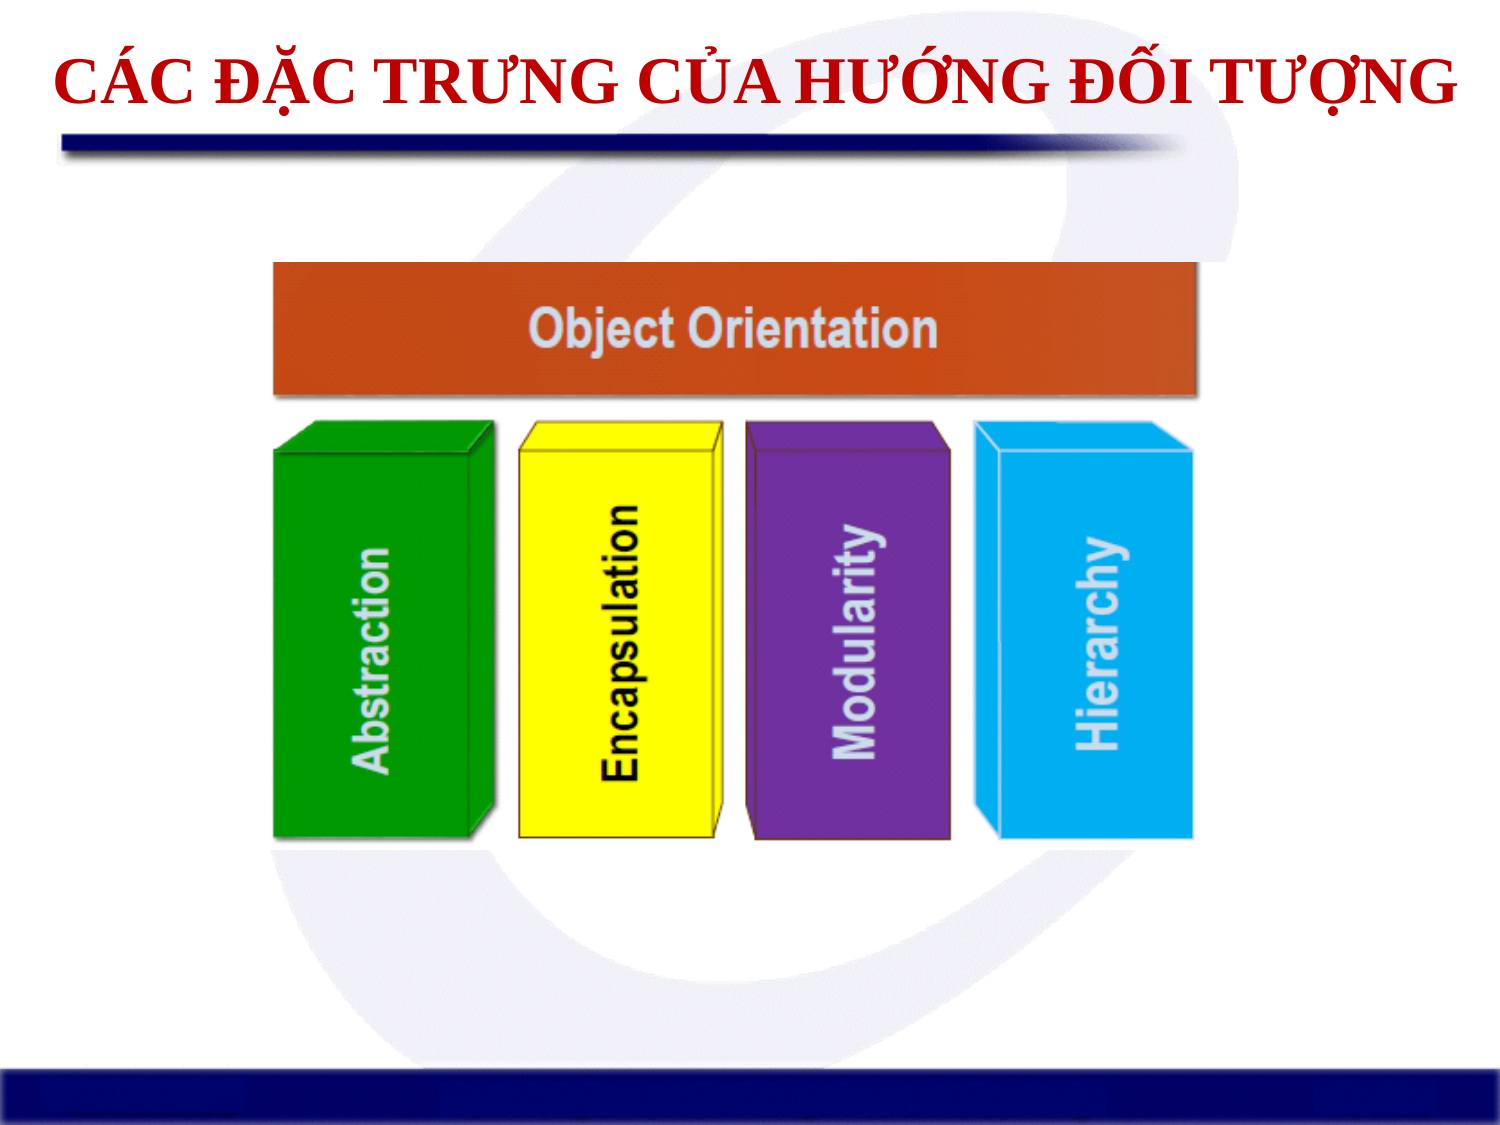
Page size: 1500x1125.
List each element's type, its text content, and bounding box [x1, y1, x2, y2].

title CÁC ĐẶC TRƯNG CỦA HƯỚNG ĐỐI TƯỢNG [37, 2, 1500, 153]
picture [0, 0, 1500, 1125]
